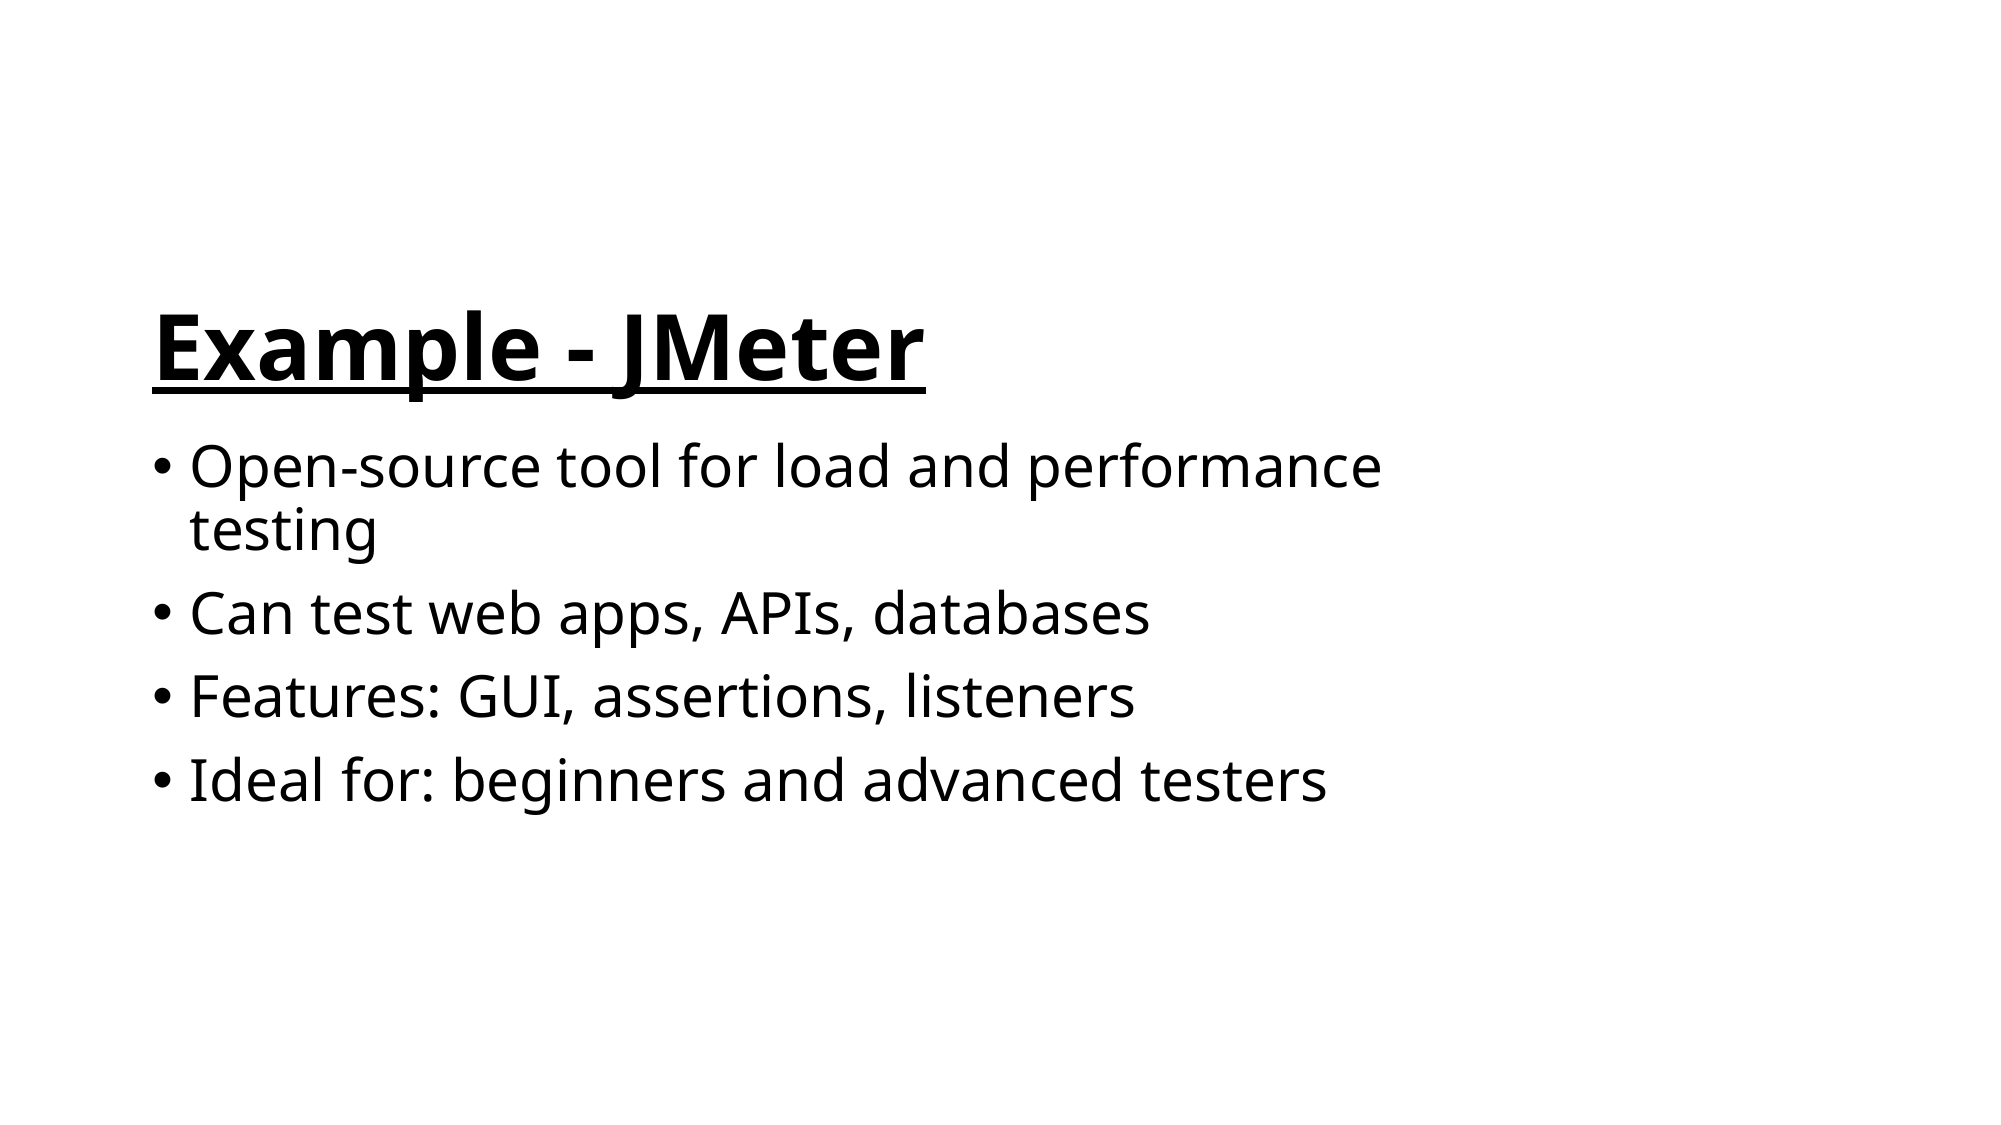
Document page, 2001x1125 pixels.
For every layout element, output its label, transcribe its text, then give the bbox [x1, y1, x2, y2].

list Open-source tool for load and performance testing Can test web apps, APIs, databases Features: GUI, assertions, listeners Ideal for: beginners and advanced testers [137, 429, 1554, 910]
title Example - JMeter [137, 242, 1863, 460]
